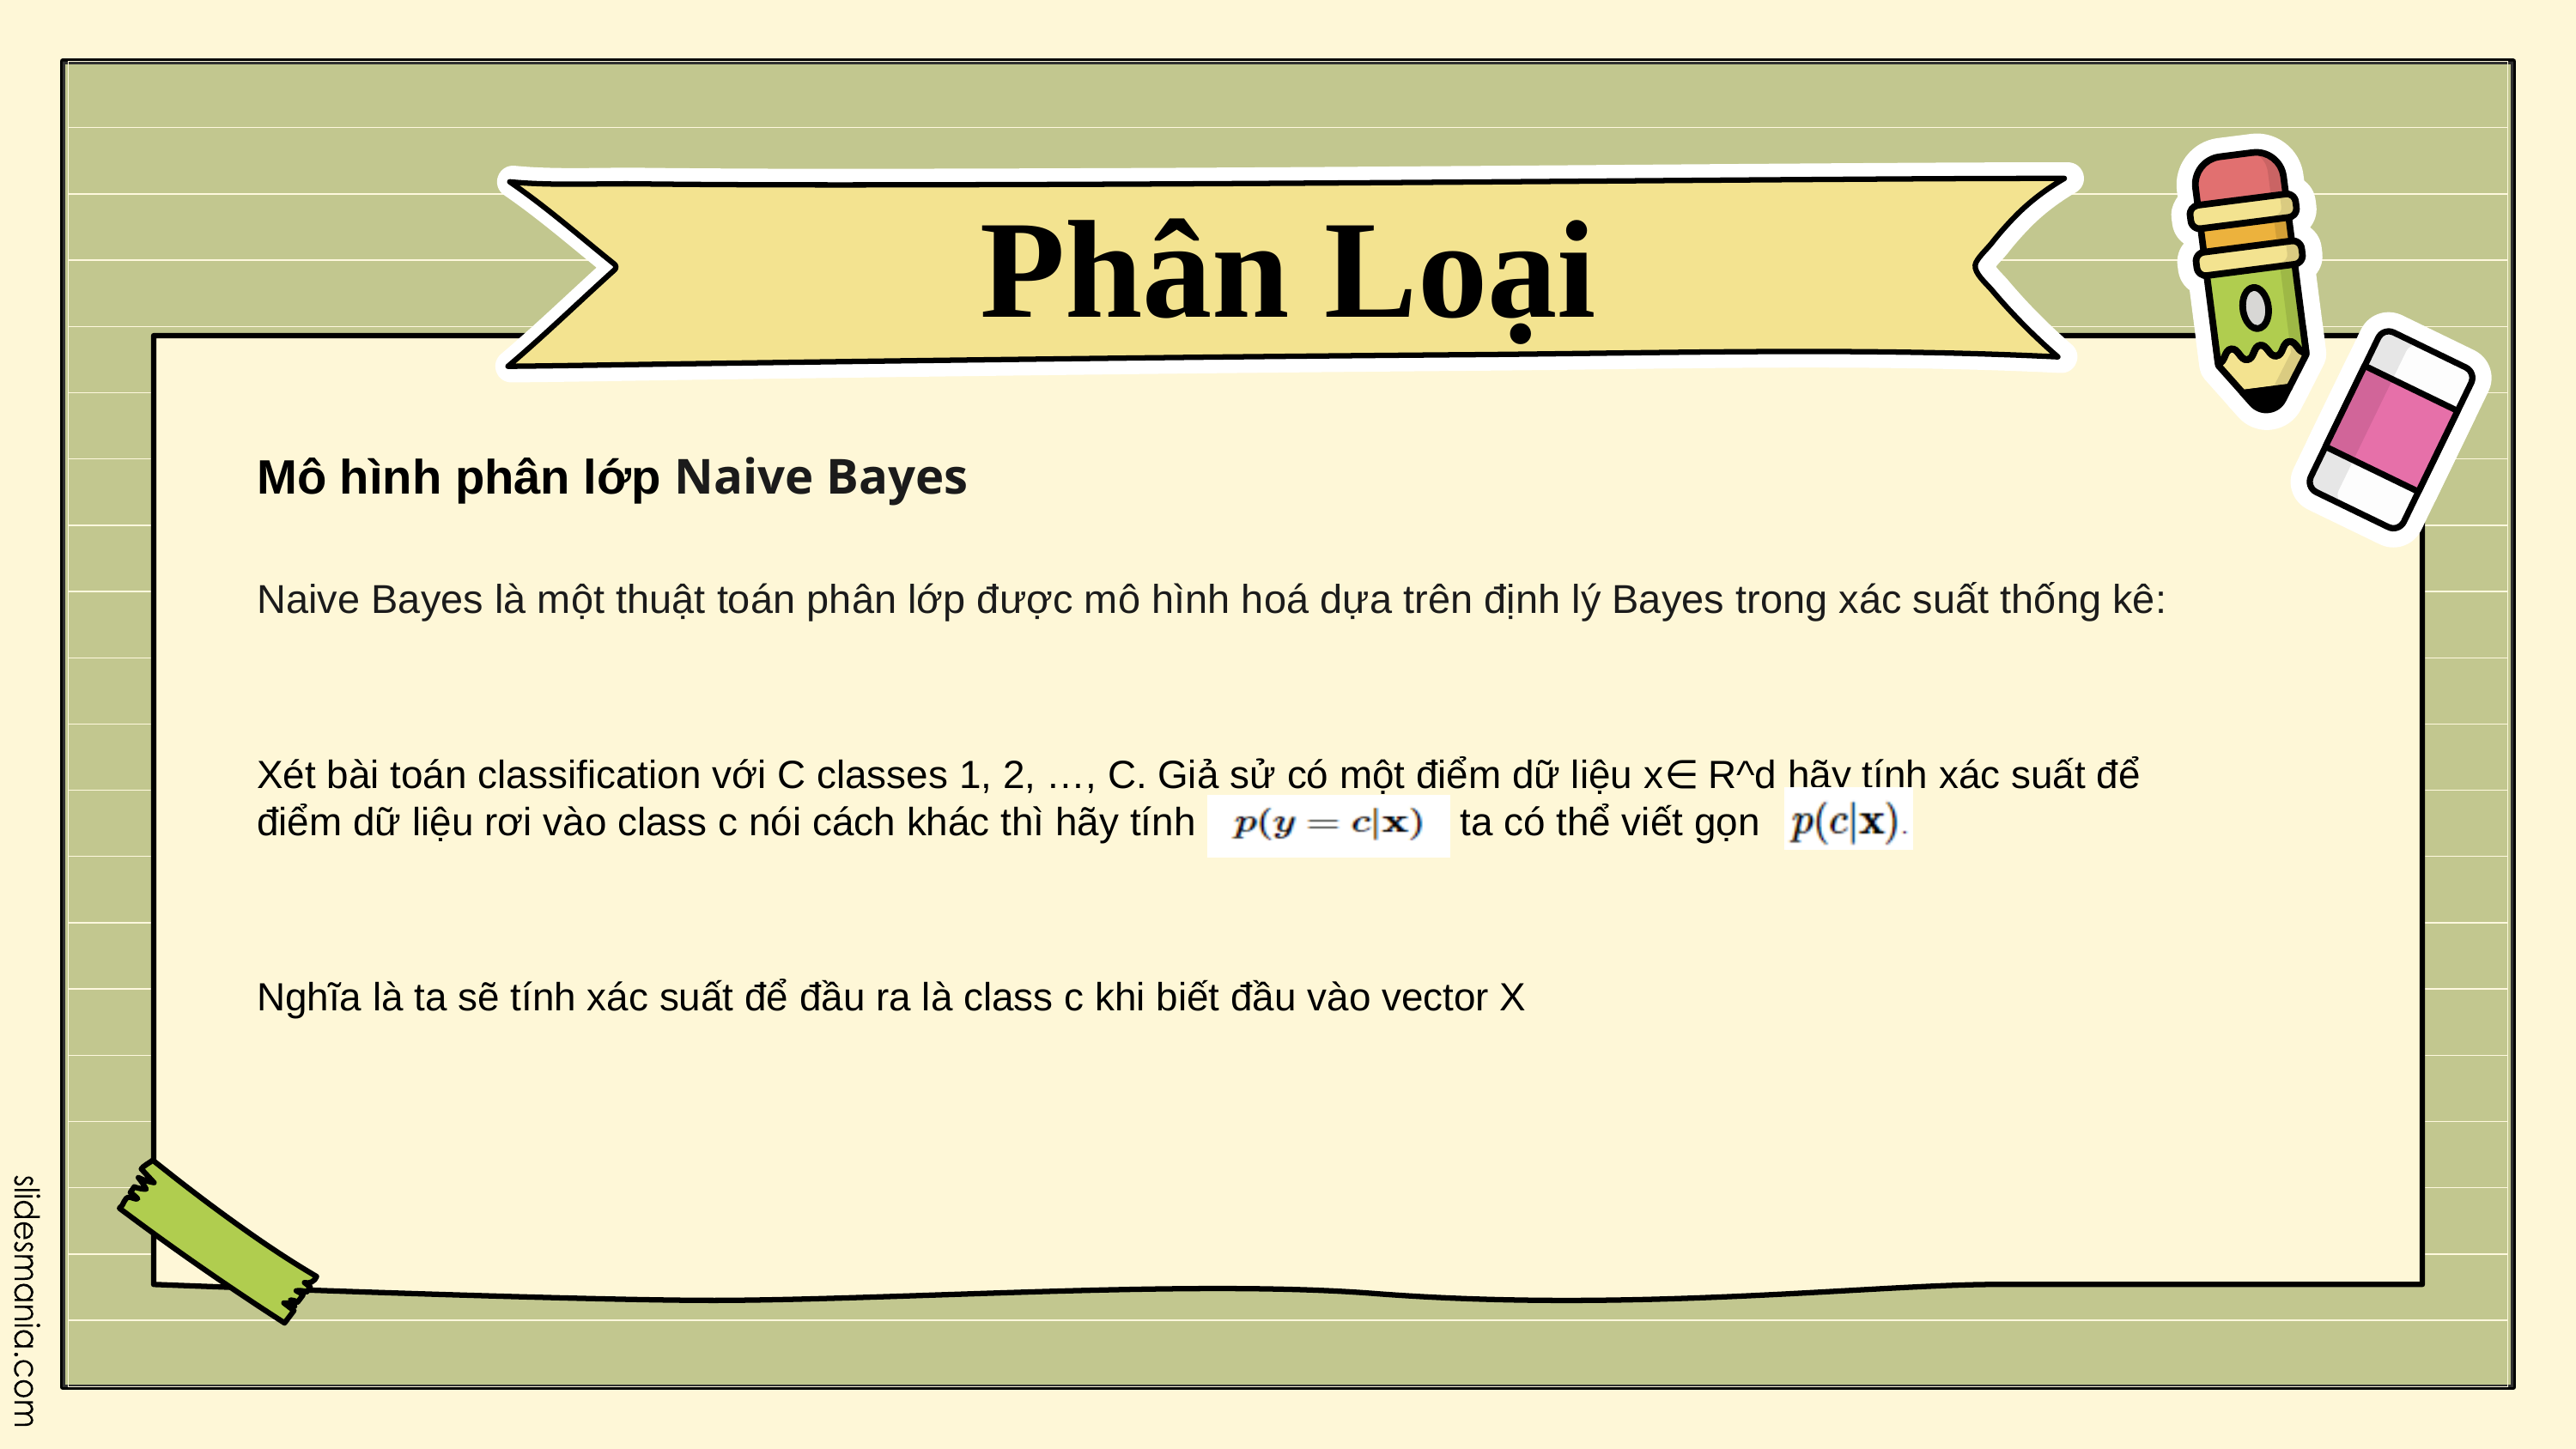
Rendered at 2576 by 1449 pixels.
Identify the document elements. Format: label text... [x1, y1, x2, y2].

picture [1784, 787, 1914, 851]
text_box Nghĩa là ta sẽ tính xác suất để đầu ra là class c khi biết đầu vào vector X [244, 959, 1612, 1032]
text_box Naive Bayes là một thuật toán phân lớp được mô hình hoá dựa trên định lý Bayes trong xác suất thống kê: [244, 560, 2259, 634]
text_box Xét bài toán classification với C classes 1, 2, …, C. Giả sử có một điểm dữ liệu x∈ R^d hãy tính xác suất để điểm dữ liệu rơi vào class c nói cách khác thì hãy tính ta có thể viết gọn [244, 736, 2172, 857]
text_box [509, 181, 615, 265]
text_box Mô hình phân lớp Naive Bayes [244, 433, 1138, 517]
text_box [507, 270, 615, 367]
text_box [1961, 178, 2065, 357]
text_box Phân Loại [615, 147, 1961, 377]
text_box [1976, 178, 2069, 357]
picture [1207, 795, 1451, 858]
